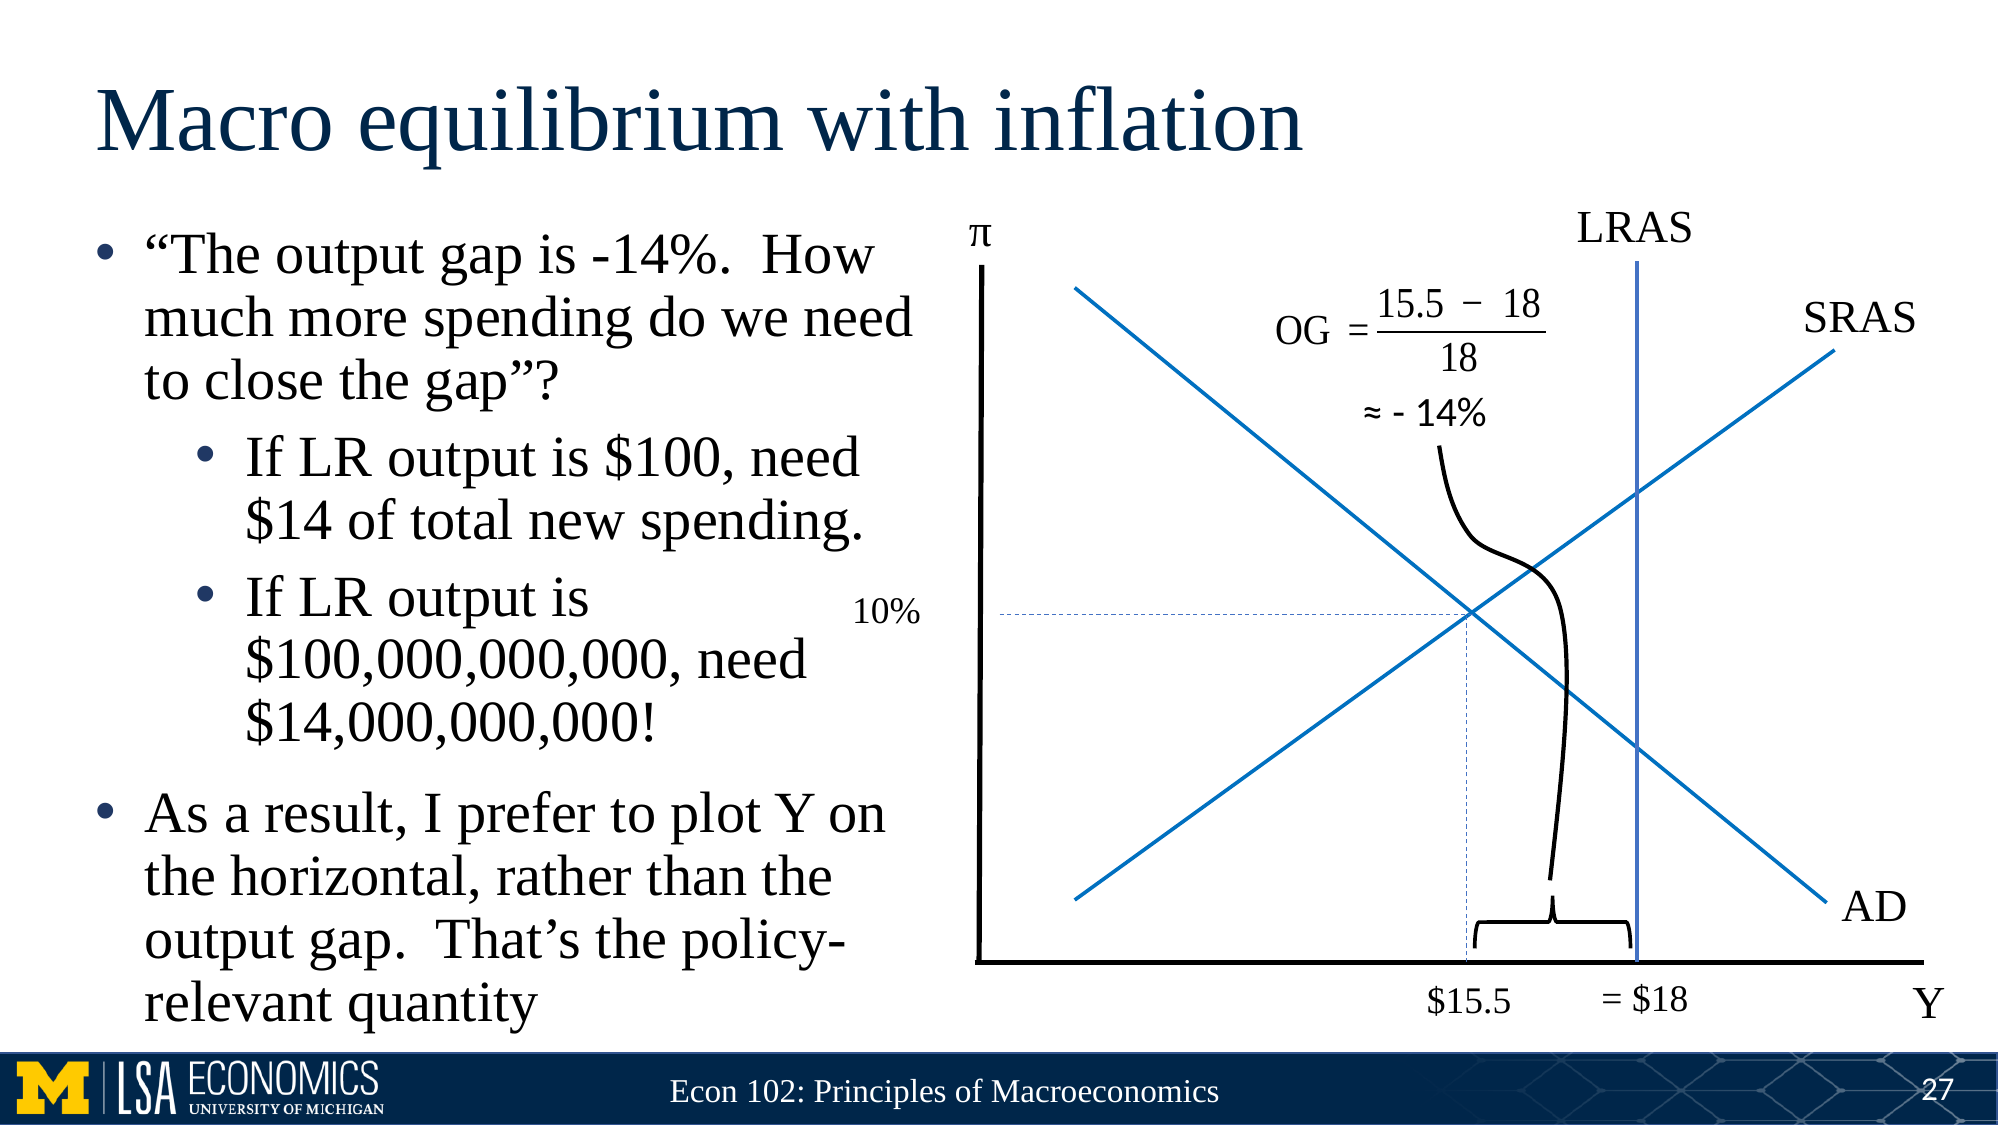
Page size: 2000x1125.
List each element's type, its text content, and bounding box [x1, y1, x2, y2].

text_box [1474, 904, 1632, 949]
text_box AD [1826, 867, 1923, 938]
list “The output gap is -14%. How much more spending do we need to close the gap”? If LR output is $100, need $14 of total new spending. If LR output is $100,000,000,000, need $14,000,000,000! As a result, I prefer to plot Y on the horizontal, rather than the output gap. That’s the policy-relevant quantity [75, 213, 950, 1060]
text_box LRAS [1561, 189, 1709, 260]
text_box π [954, 193, 1007, 264]
slide_number 27 [1834, 1057, 1975, 1117]
text_box 10% [837, 578, 973, 639]
title Macro equilibrium with inflation [75, 59, 1925, 182]
picture [16, 1060, 384, 1115]
text_box $15.5 [1412, 969, 1577, 1029]
picture [1363, 1052, 2000, 1125]
text_box SRAS [1788, 279, 1933, 350]
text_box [1826, 349, 1835, 900]
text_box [1638, 287, 1826, 904]
footer Econ 102: Principles of Macroeconomics [607, 1059, 1283, 1120]
text_box Y [1897, 965, 1961, 1036]
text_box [1074, 287, 1637, 904]
